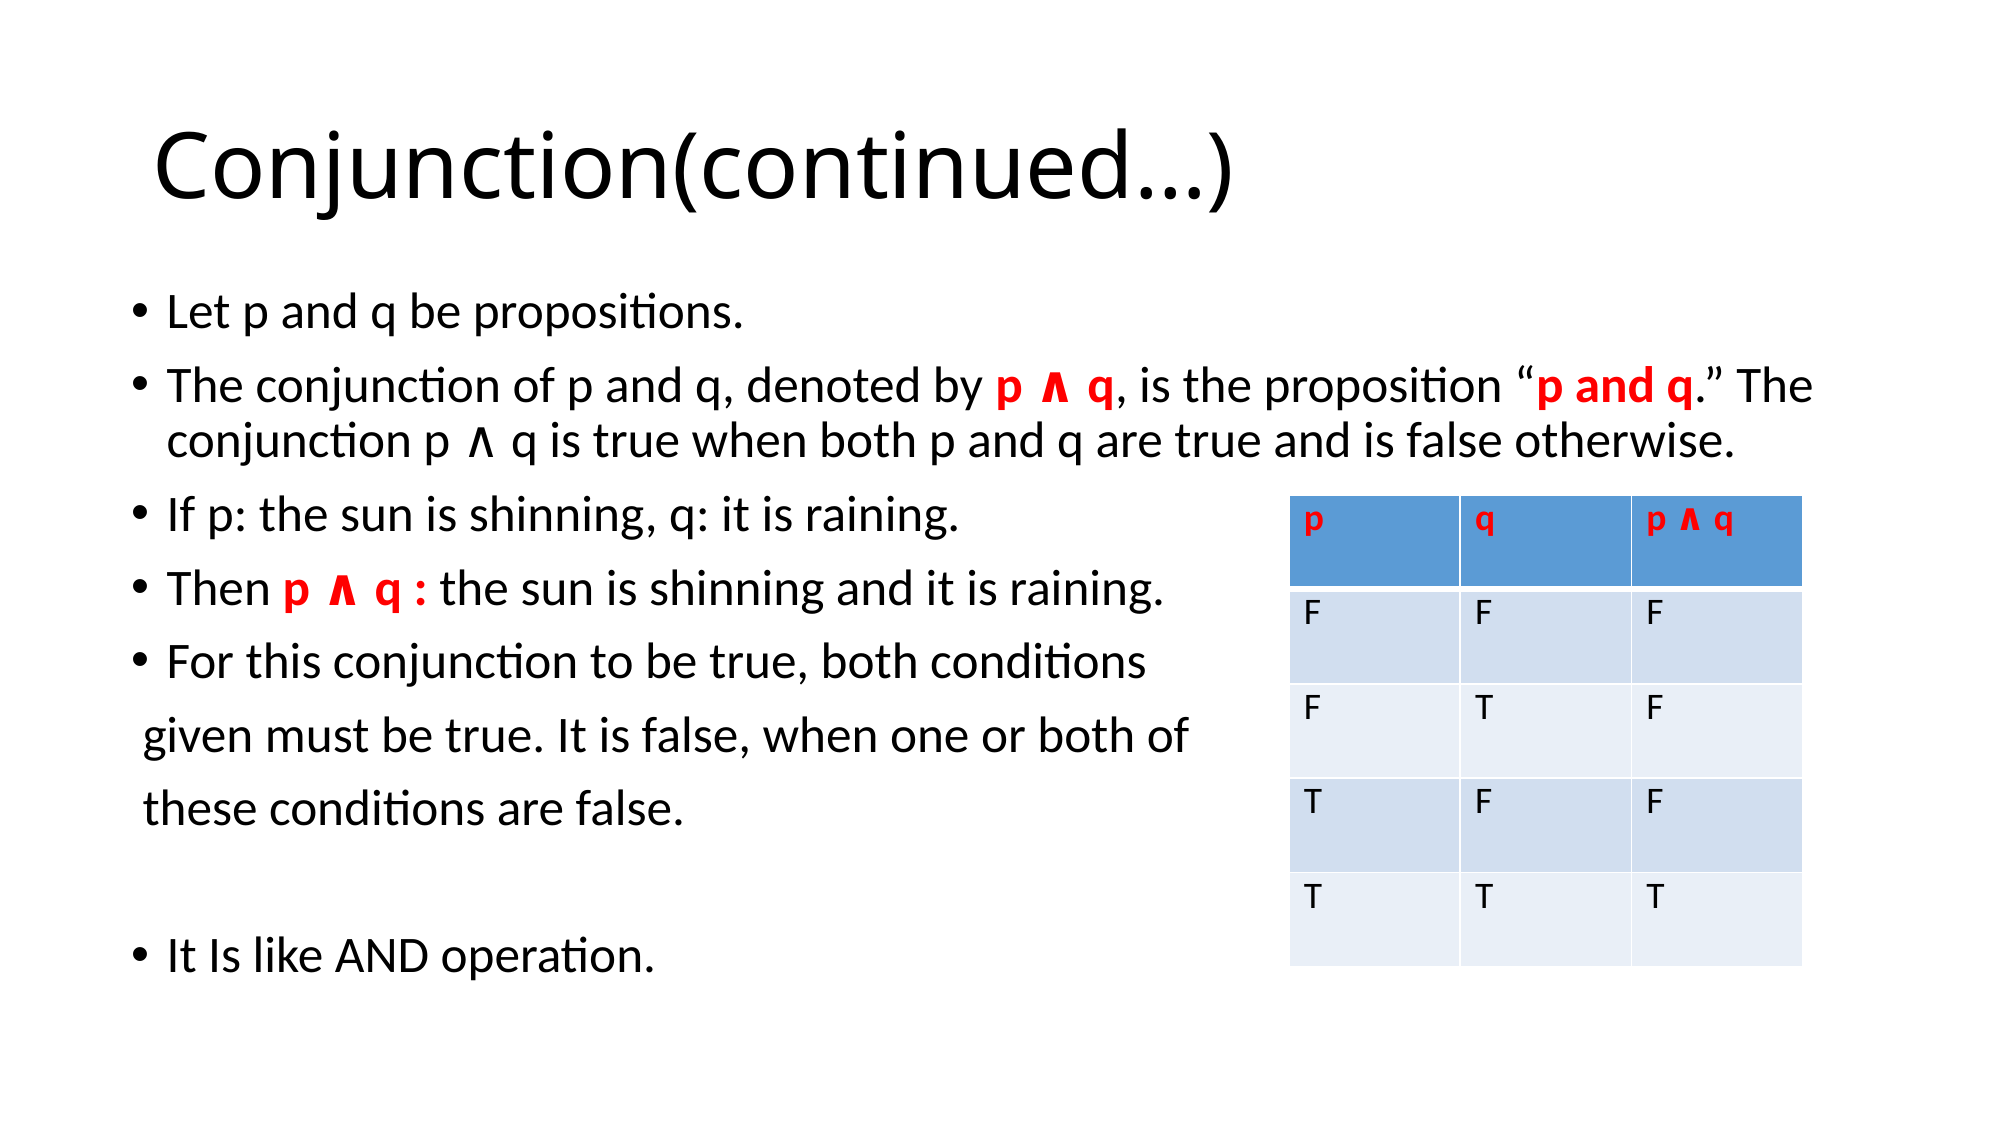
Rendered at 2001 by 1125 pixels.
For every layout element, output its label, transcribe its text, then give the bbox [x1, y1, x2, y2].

table_cell T [1290, 873, 1459, 966]
table_cell T [1290, 779, 1459, 872]
table_cell F [1290, 685, 1459, 777]
list Let p and q be propositions. The conjunction of p and q, denoted by p ∧ q, is the proposition “p and q.” The conjunction p ∧ q is true when both p and q are true and is false otherwise. If p: the sun is shinning, q: it is raining. Then p ∧ q : the sun is shinning and it is raining. For this conjunction to be true, both conditions given must be true. It is false, when one or both of these conditions are false. It Is like AND operation. [116, 277, 1841, 1055]
table_cell T [1632, 873, 1802, 966]
table_header p [1290, 496, 1459, 586]
table_header q [1461, 496, 1631, 586]
table_cell F [1632, 592, 1802, 683]
table_cell F [1461, 592, 1631, 683]
table_cell F [1461, 779, 1631, 872]
table_cell T [1461, 685, 1631, 777]
title Conjunction(continued…) [137, 59, 1863, 278]
table_cell F [1632, 779, 1802, 872]
table_cell F [1290, 592, 1459, 683]
table_cell T [1461, 873, 1631, 966]
table_header p ∧ q [1632, 496, 1802, 586]
table_cell F [1632, 685, 1802, 777]
